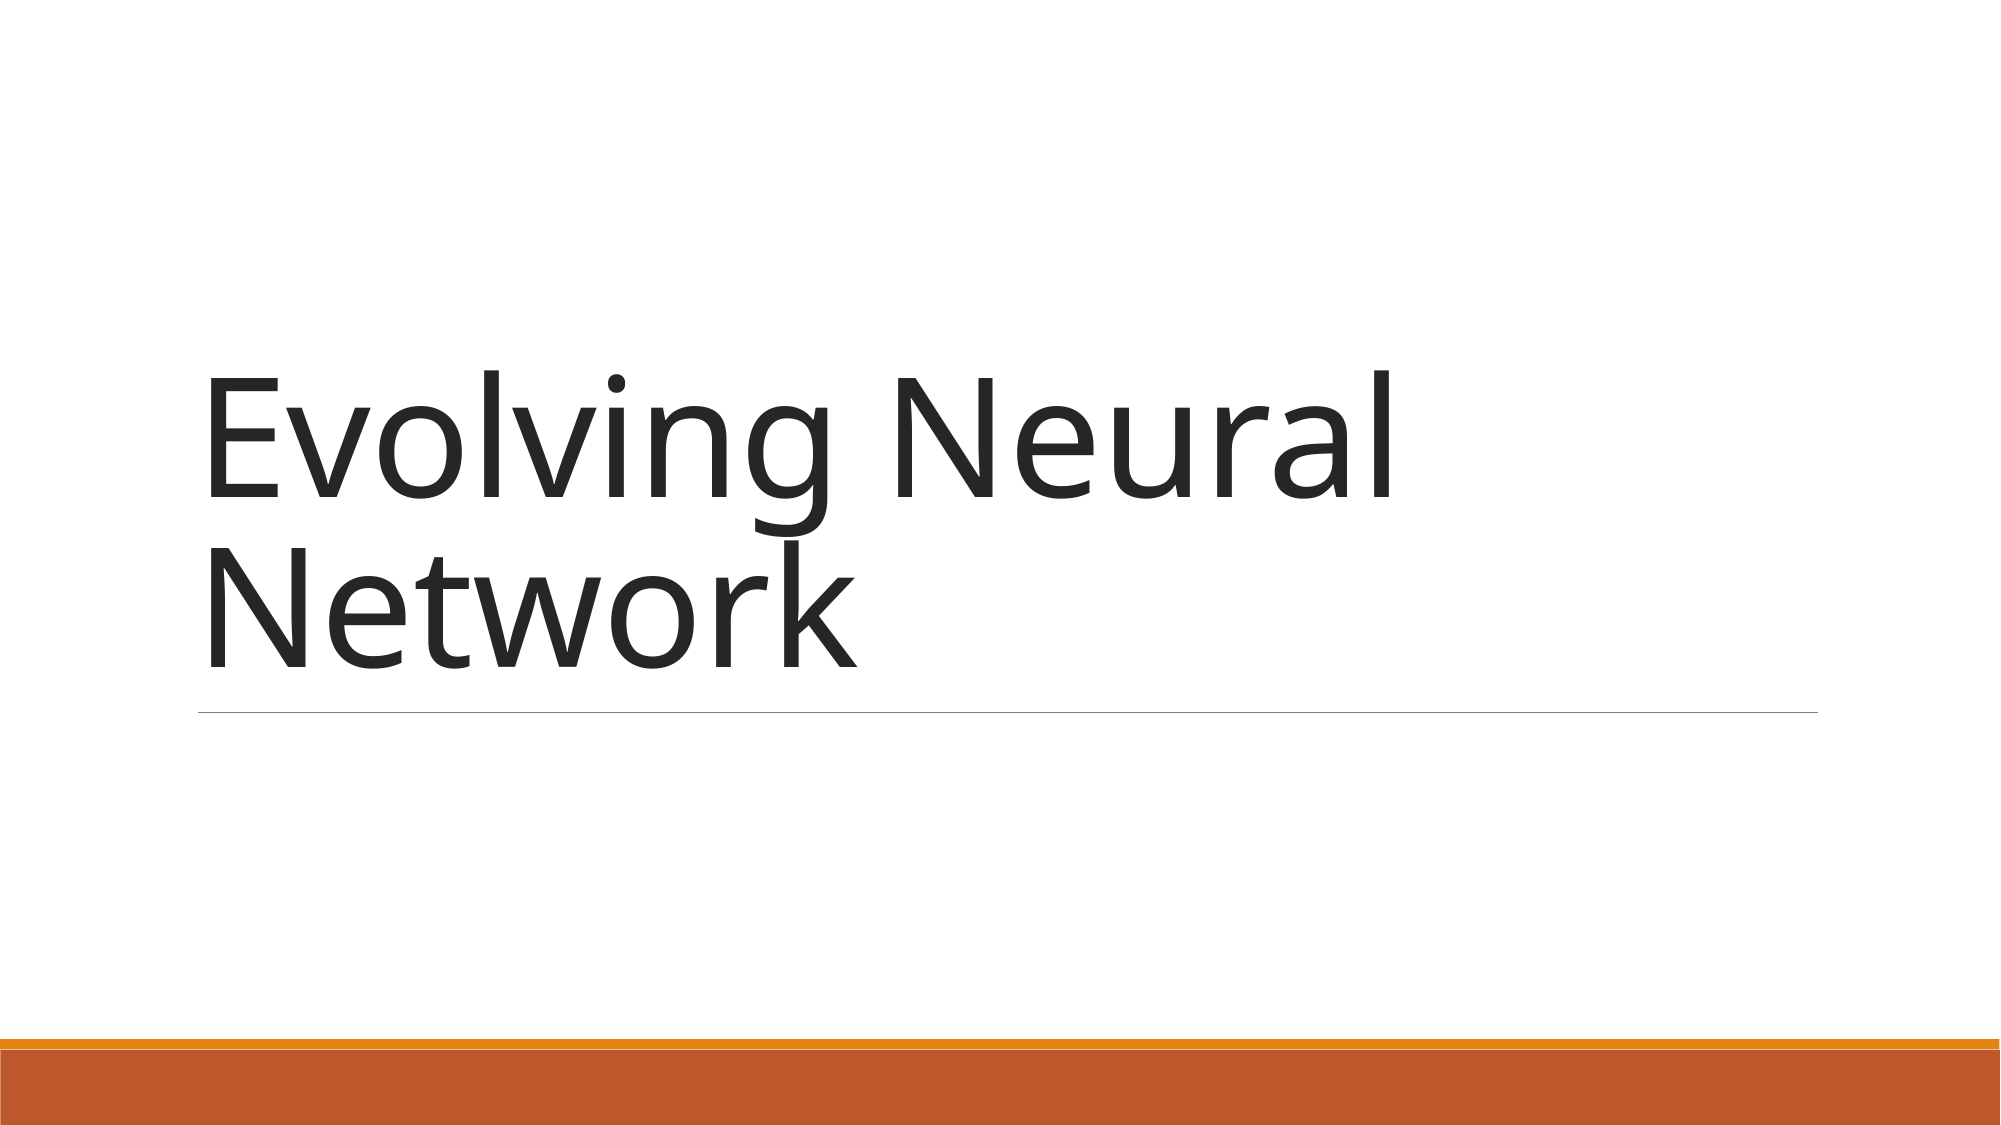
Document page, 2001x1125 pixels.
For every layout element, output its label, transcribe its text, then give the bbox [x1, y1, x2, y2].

title Evolving Neural Network [180, 124, 1830, 710]
